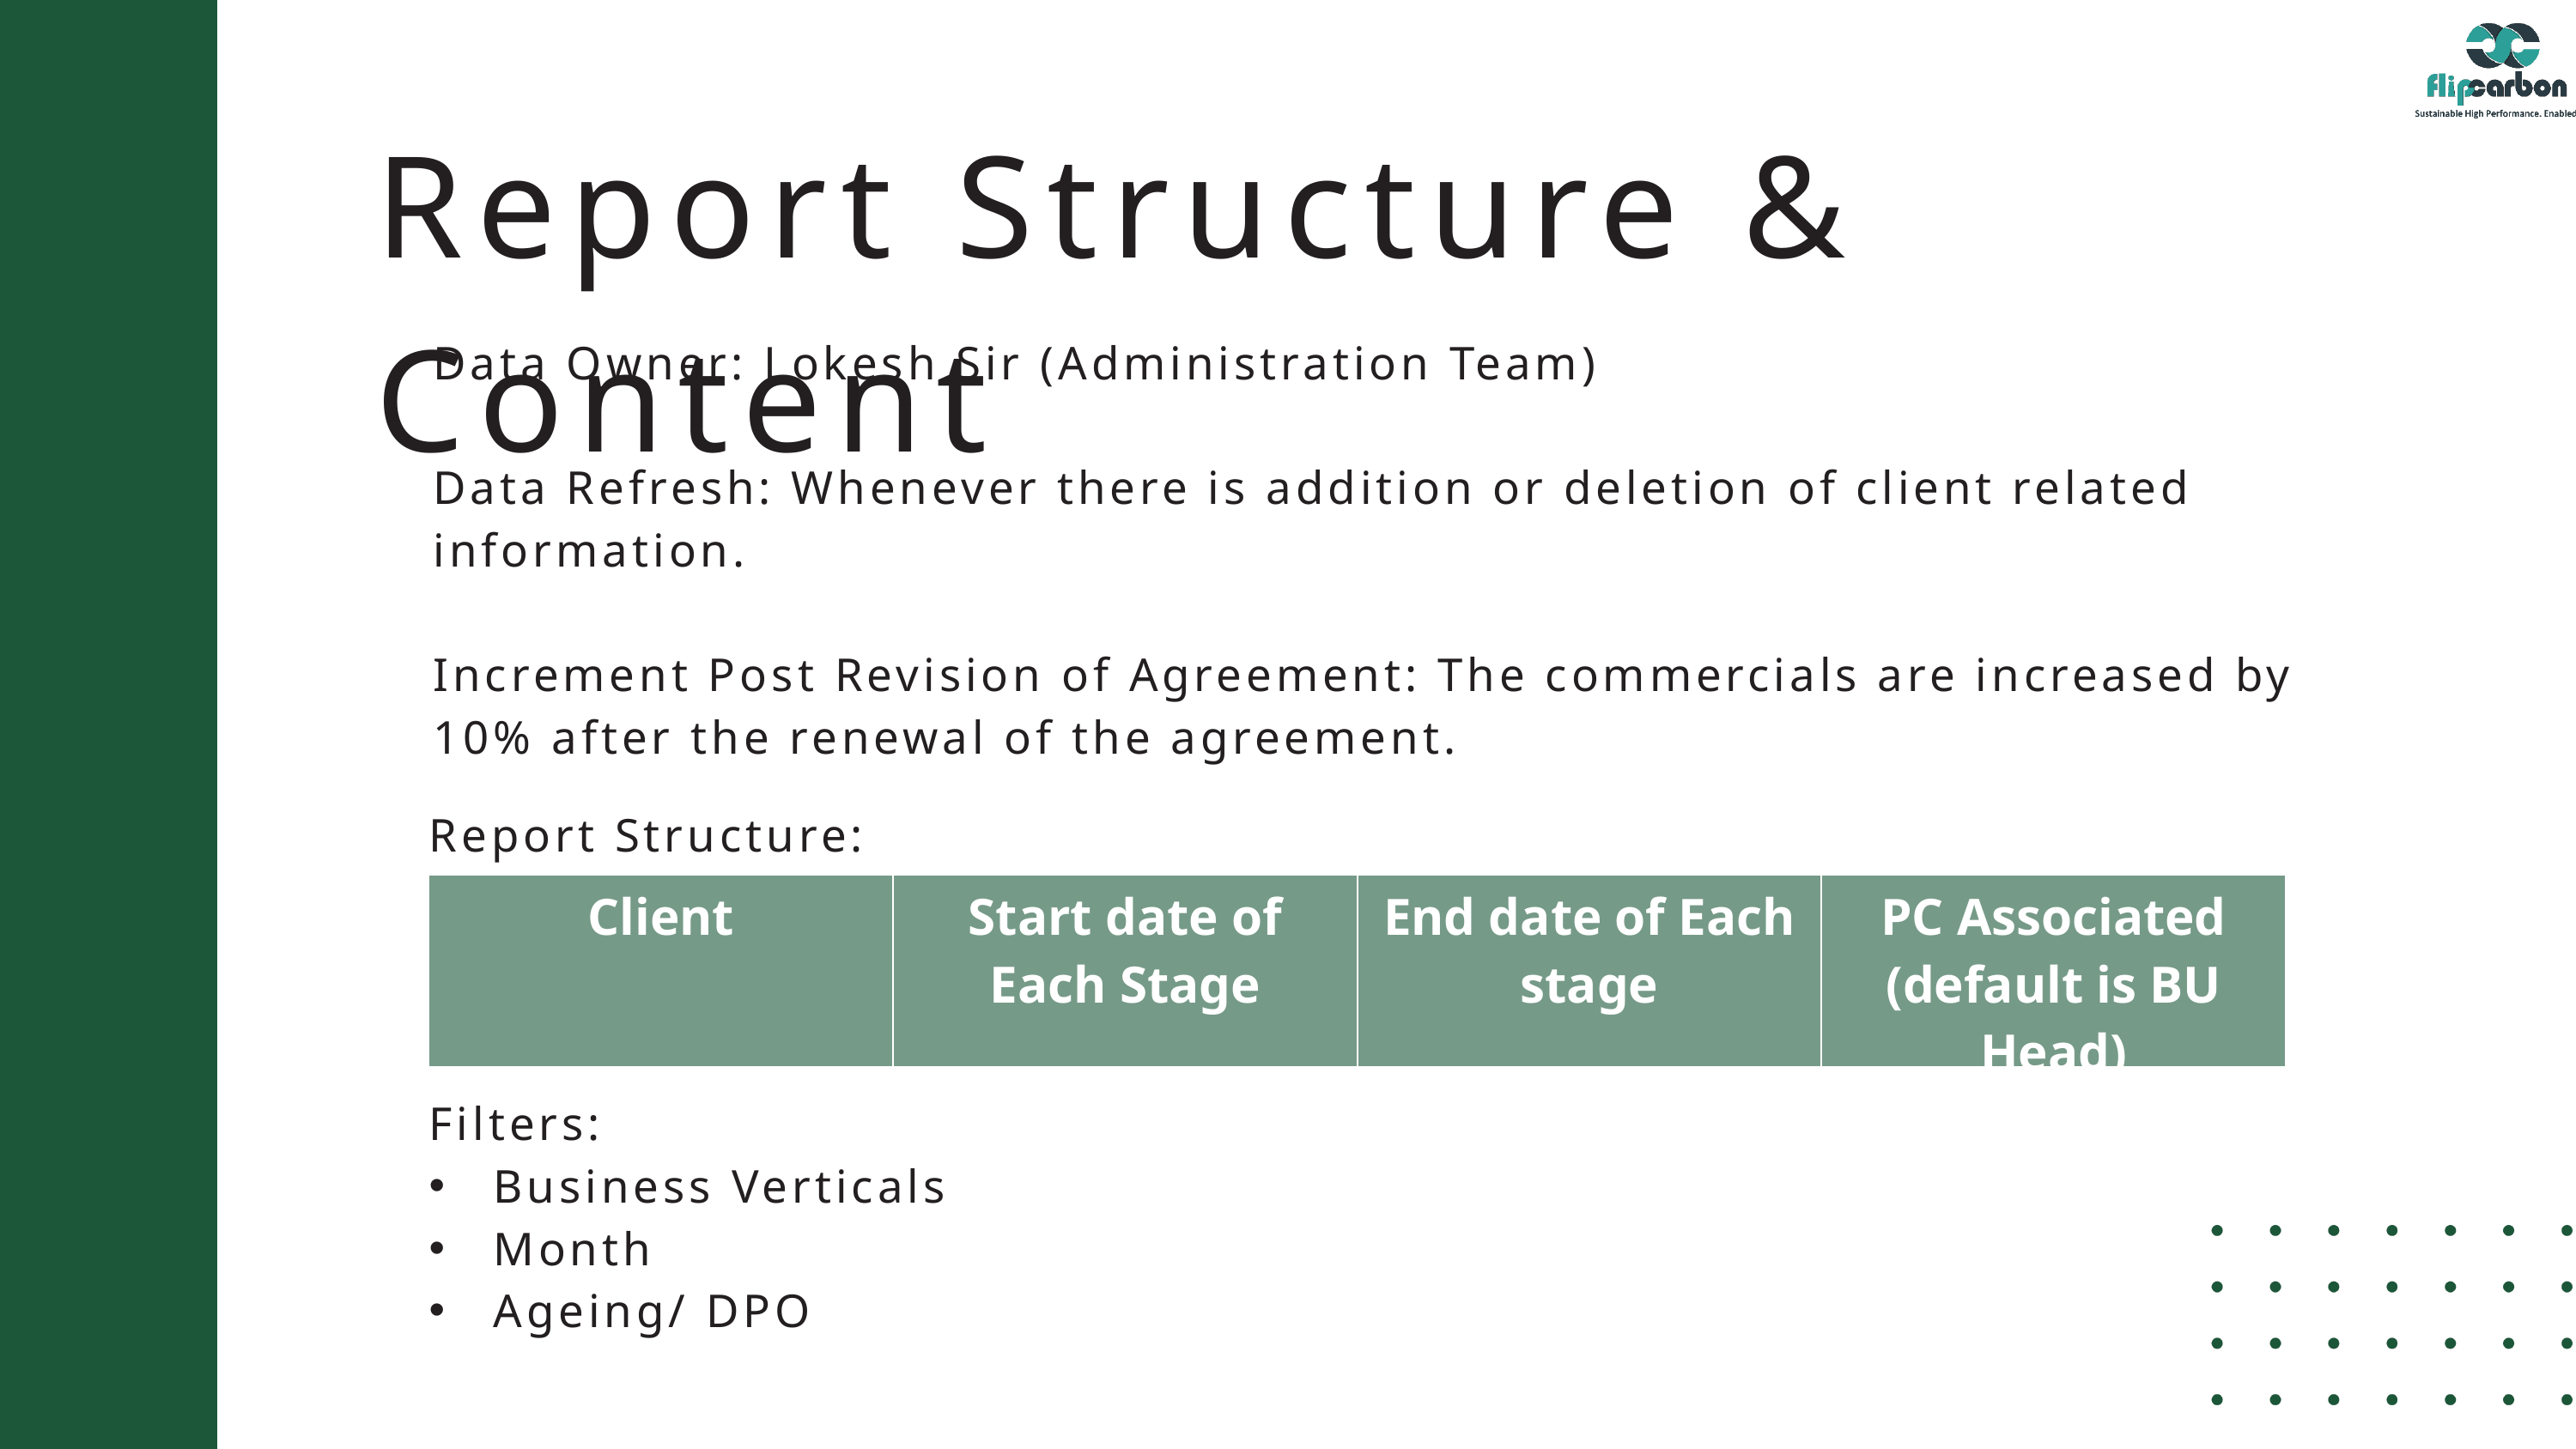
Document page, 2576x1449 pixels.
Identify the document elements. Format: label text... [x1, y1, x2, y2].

text_box Filters: Business Verticals Month Ageing/ DPO [428, 1025, 1245, 1449]
table_header End date of Each stage [1358, 876, 1820, 1066]
text_box Data Owner: Lokesh Sir (Administration Team) Data Refresh: Whenever there is addition or deletion of client related information. Increment Post Revision of Agreement: The commercials are increased by 10% after the renewal of the agreement. [433, 326, 2360, 826]
text_box [2211, 1224, 2576, 1449]
table_header Client [429, 876, 892, 1025]
text_box Report Structure: [428, 798, 1245, 861]
text_box Report Structure & Content [375, 91, 2476, 481]
picture [2394, 0, 2576, 145]
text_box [0, 0, 218, 1449]
table_header PC Associated (default is BU Head) [1822, 876, 2285, 1066]
table_header Start date of Each Stage [894, 876, 1357, 1066]
